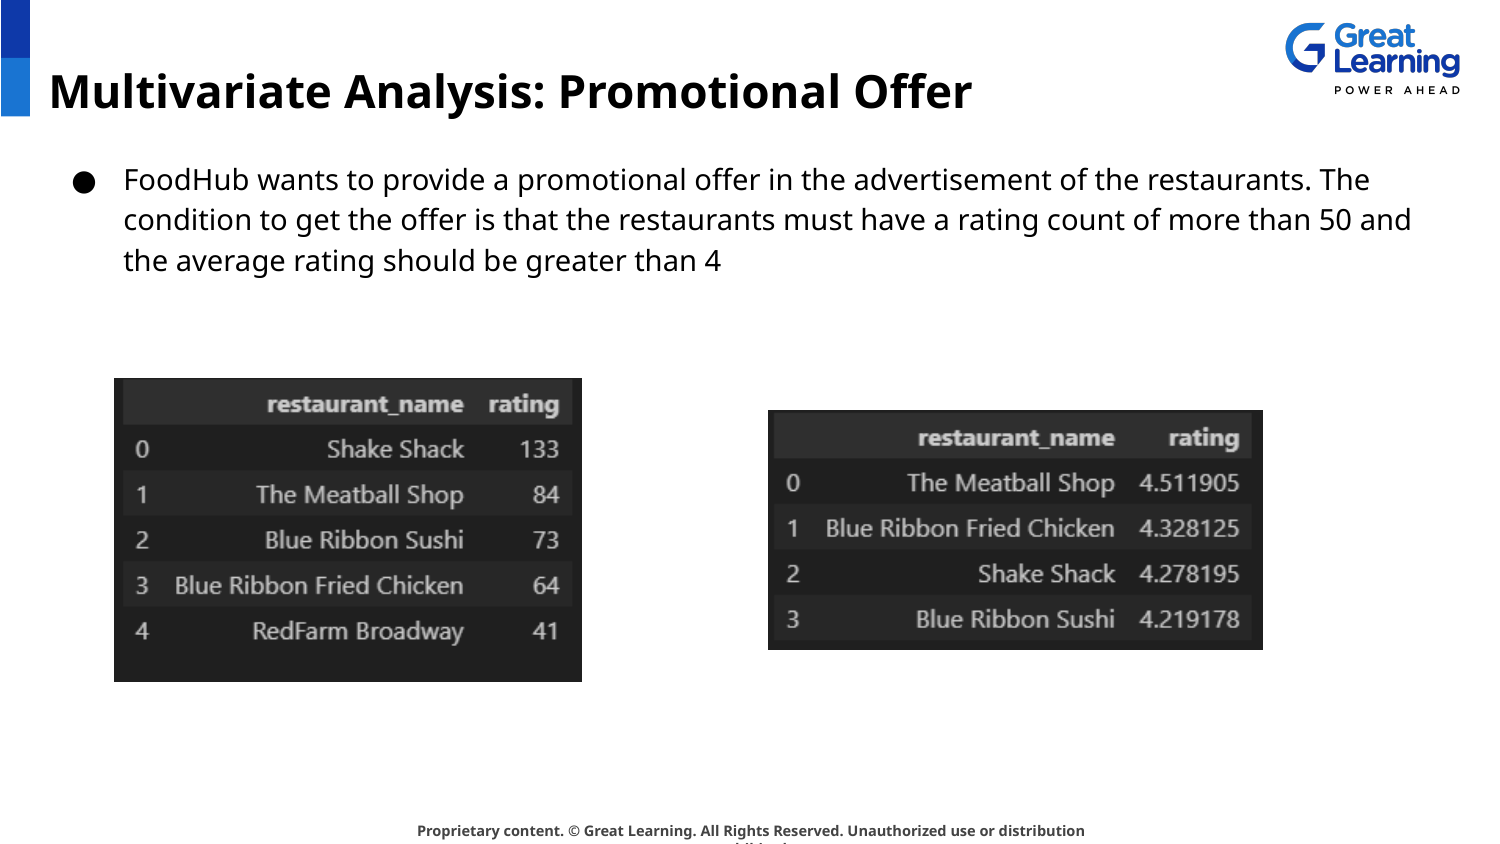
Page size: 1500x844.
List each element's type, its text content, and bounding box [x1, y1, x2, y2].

picture [768, 410, 1263, 650]
list FoodHub wants to provide a promotional offer in the advertisement of the restaurants. The condition to get the offer is that the restaurants must have a rating count of more than 50 and the average rating should be greater than 4 [33, 141, 1449, 750]
picture [1258, 11, 1487, 106]
title Multivariate Analysis: Promotional Offer [33, 47, 1431, 141]
picture [114, 377, 583, 682]
